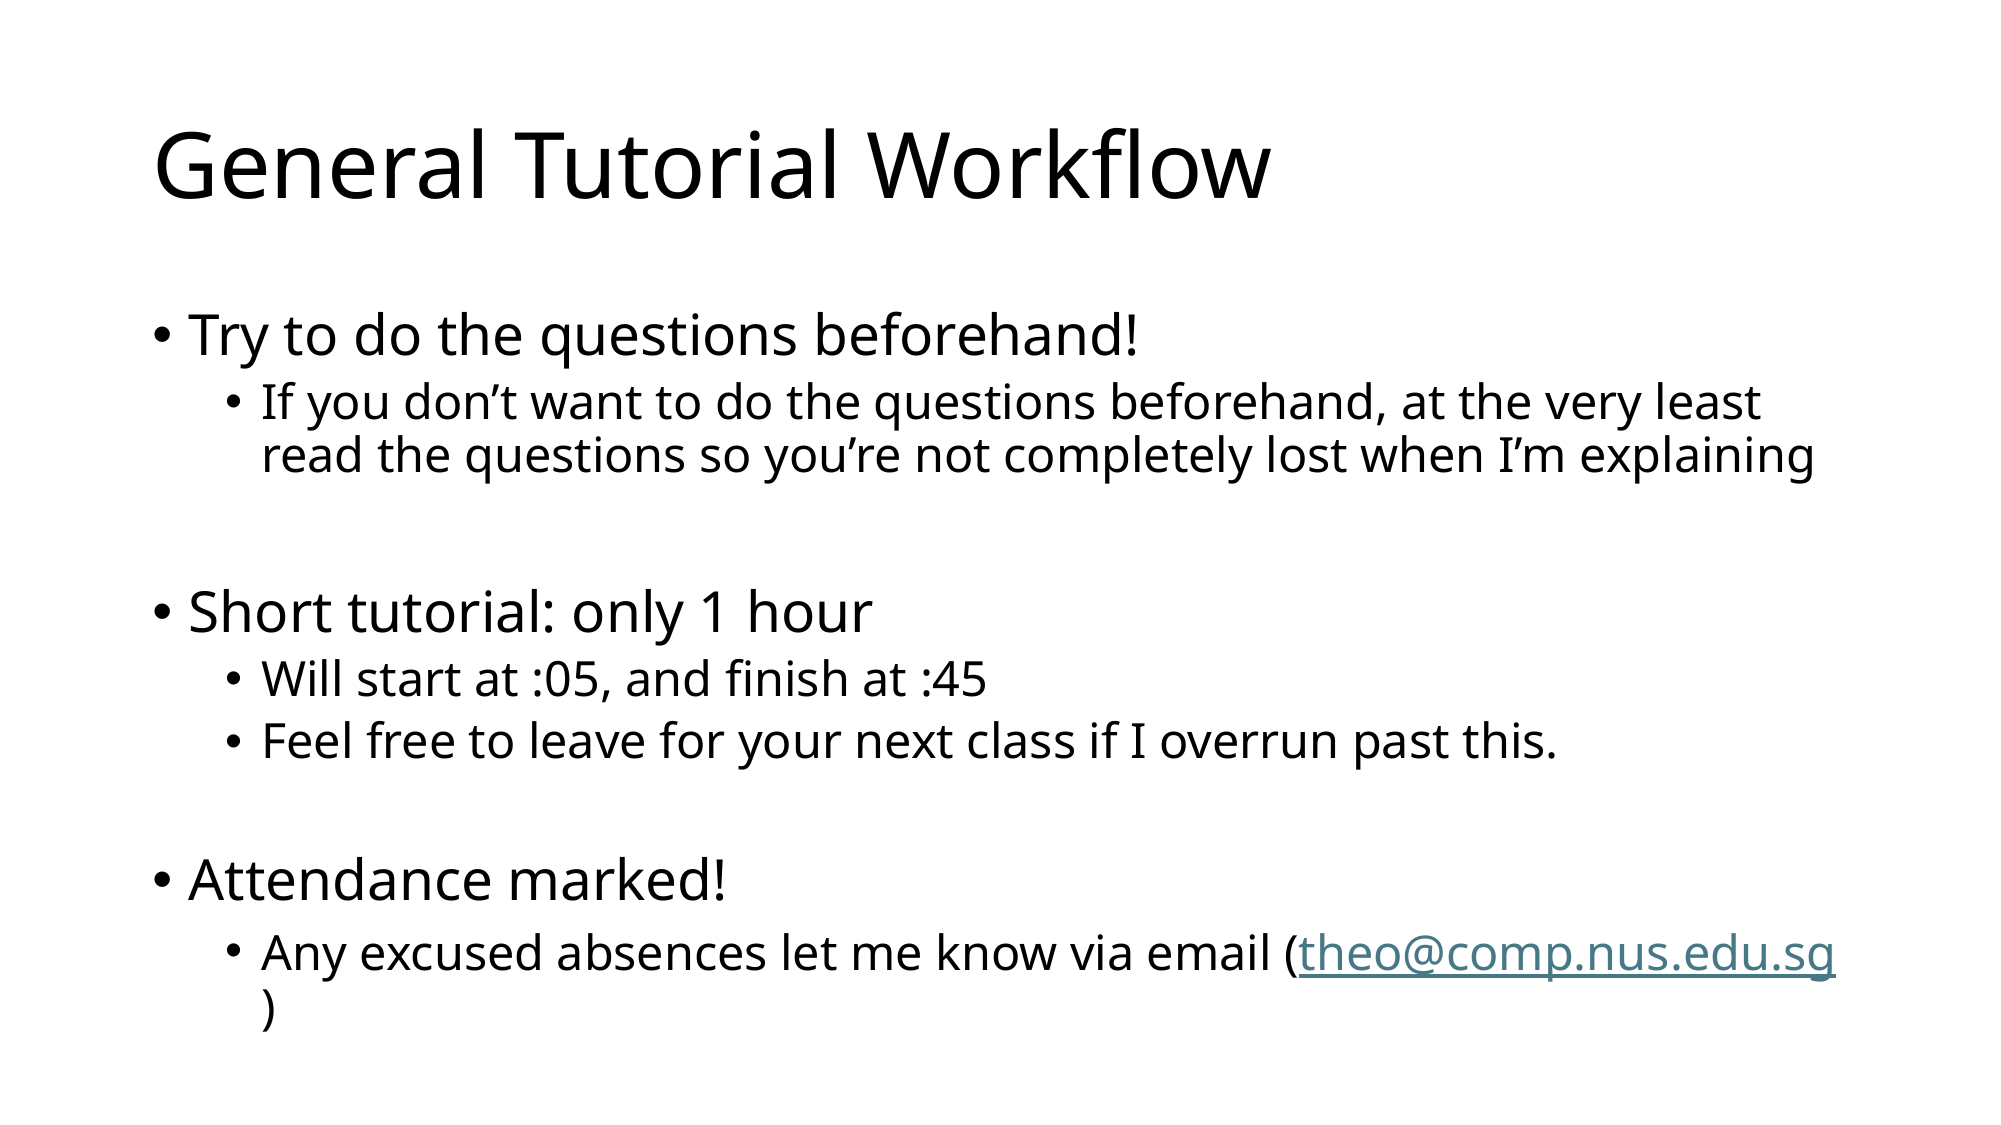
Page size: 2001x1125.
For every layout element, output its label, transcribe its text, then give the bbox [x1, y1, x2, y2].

list Try to do the questions beforehand! If you don’t want to do the questions beforehand, at the very least read the questions so you’re not completely lost when I’m explaining Short tutorial: only 1 hour Will start at :05, and finish at :45 Feel free to leave for your next class if I overrun past this. Attendance marked! Any excused absences let me know via email (theo@comp.nus.edu.sg) [137, 299, 1863, 1085]
title General Tutorial Workflow [137, 59, 1863, 278]
